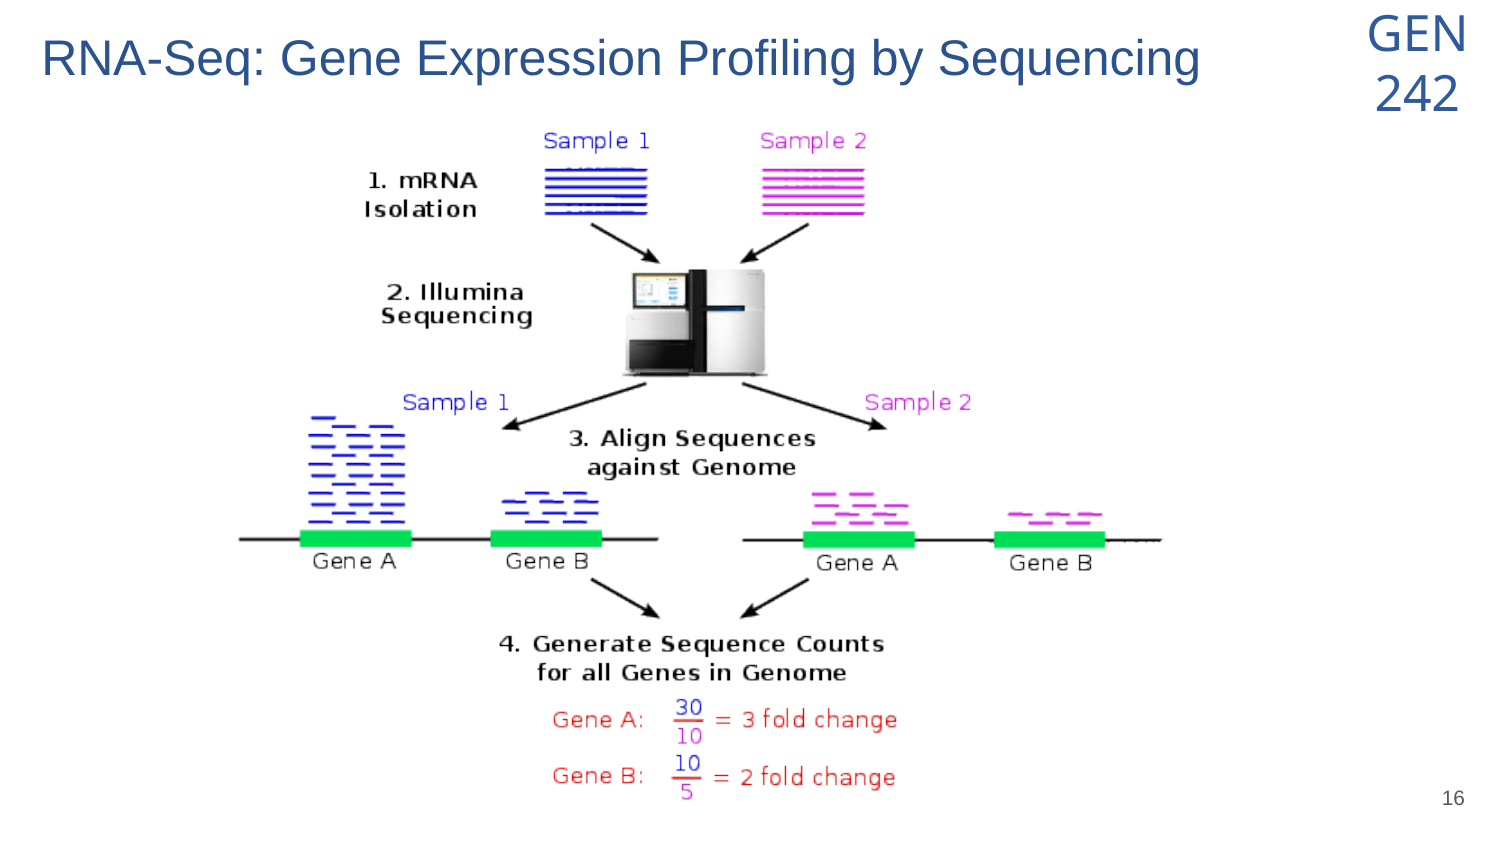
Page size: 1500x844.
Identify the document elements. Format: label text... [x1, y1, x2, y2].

title RNA-Seq: Gene Expression Profiling by Sequencing [26, 10, 1424, 105]
picture [238, 130, 1164, 802]
slide_number ‹#› [1389, 764, 1480, 830]
